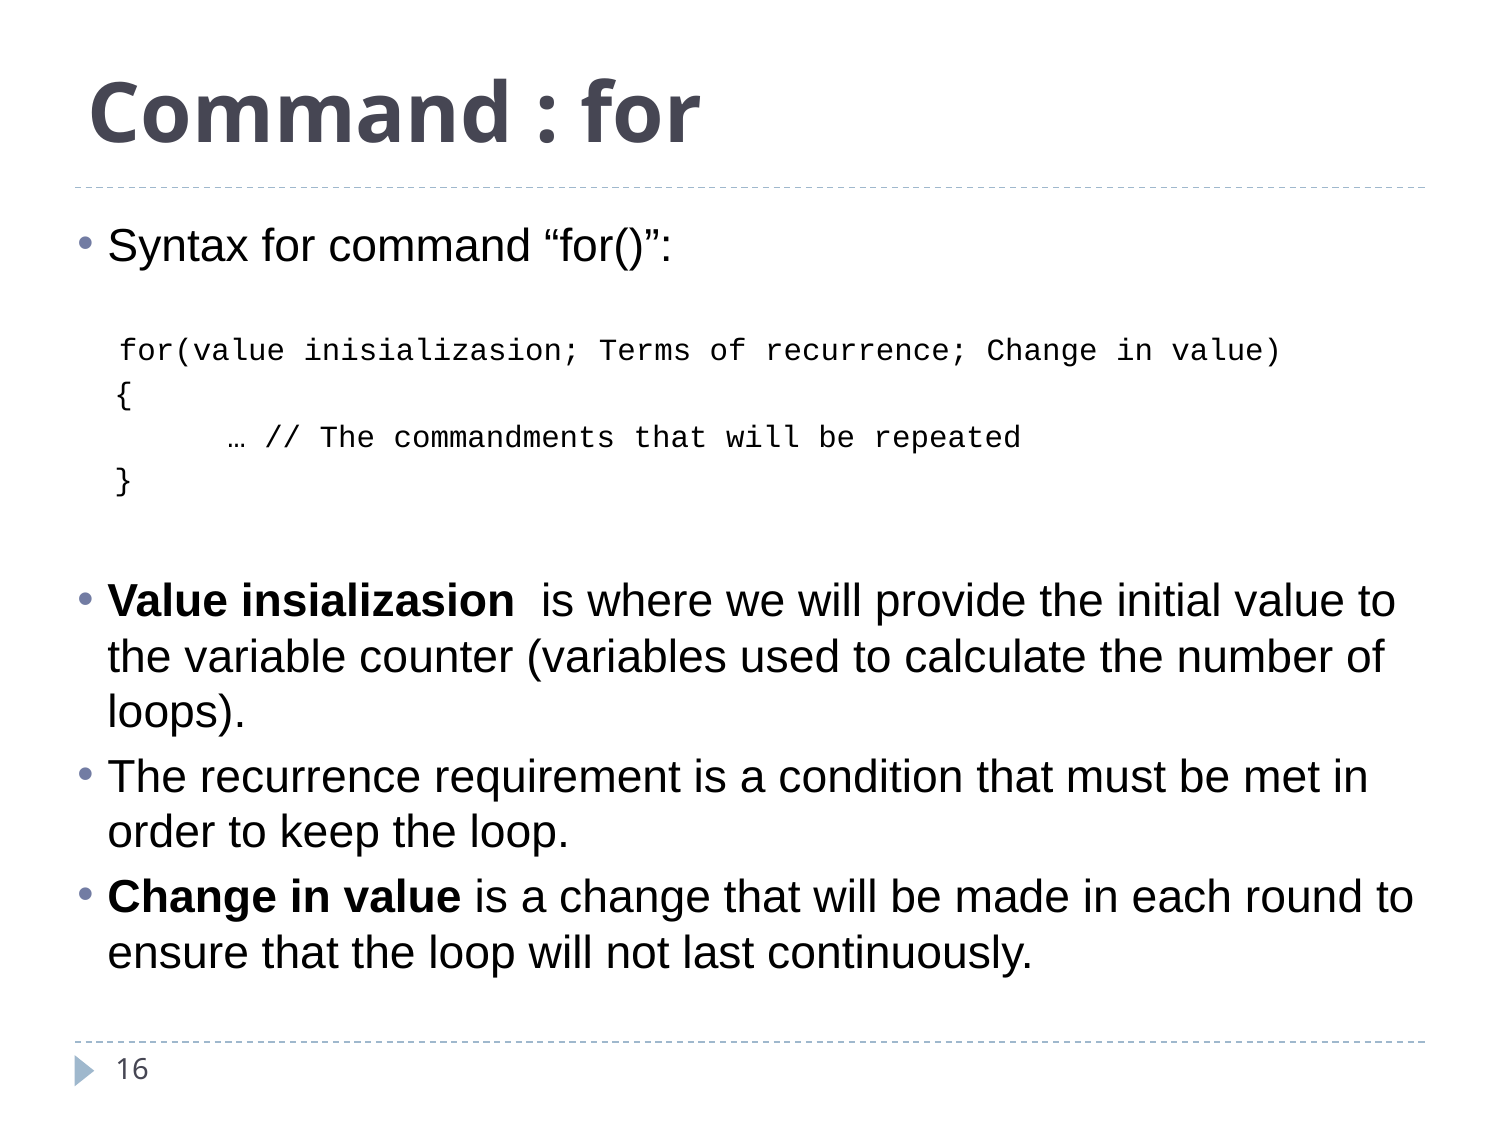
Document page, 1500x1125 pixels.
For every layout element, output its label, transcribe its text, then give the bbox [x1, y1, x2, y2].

title Command : for [72, 28, 1086, 191]
slide_number 16 [100, 1042, 426, 1103]
list Syntax for command “for()”: for(value inisializasion; Terms of recurrence; Change in value) { … // The commandments that will be repeated } Value insializasion is where we will provide the initial value to the variable counter (variables used to calculate the number of loops). The recurrence requirement is a condition that must be met in order to keep the loop. Change in value is a change that will be made in each round to ensure that the loop will not last continuously. [62, 207, 1442, 924]
